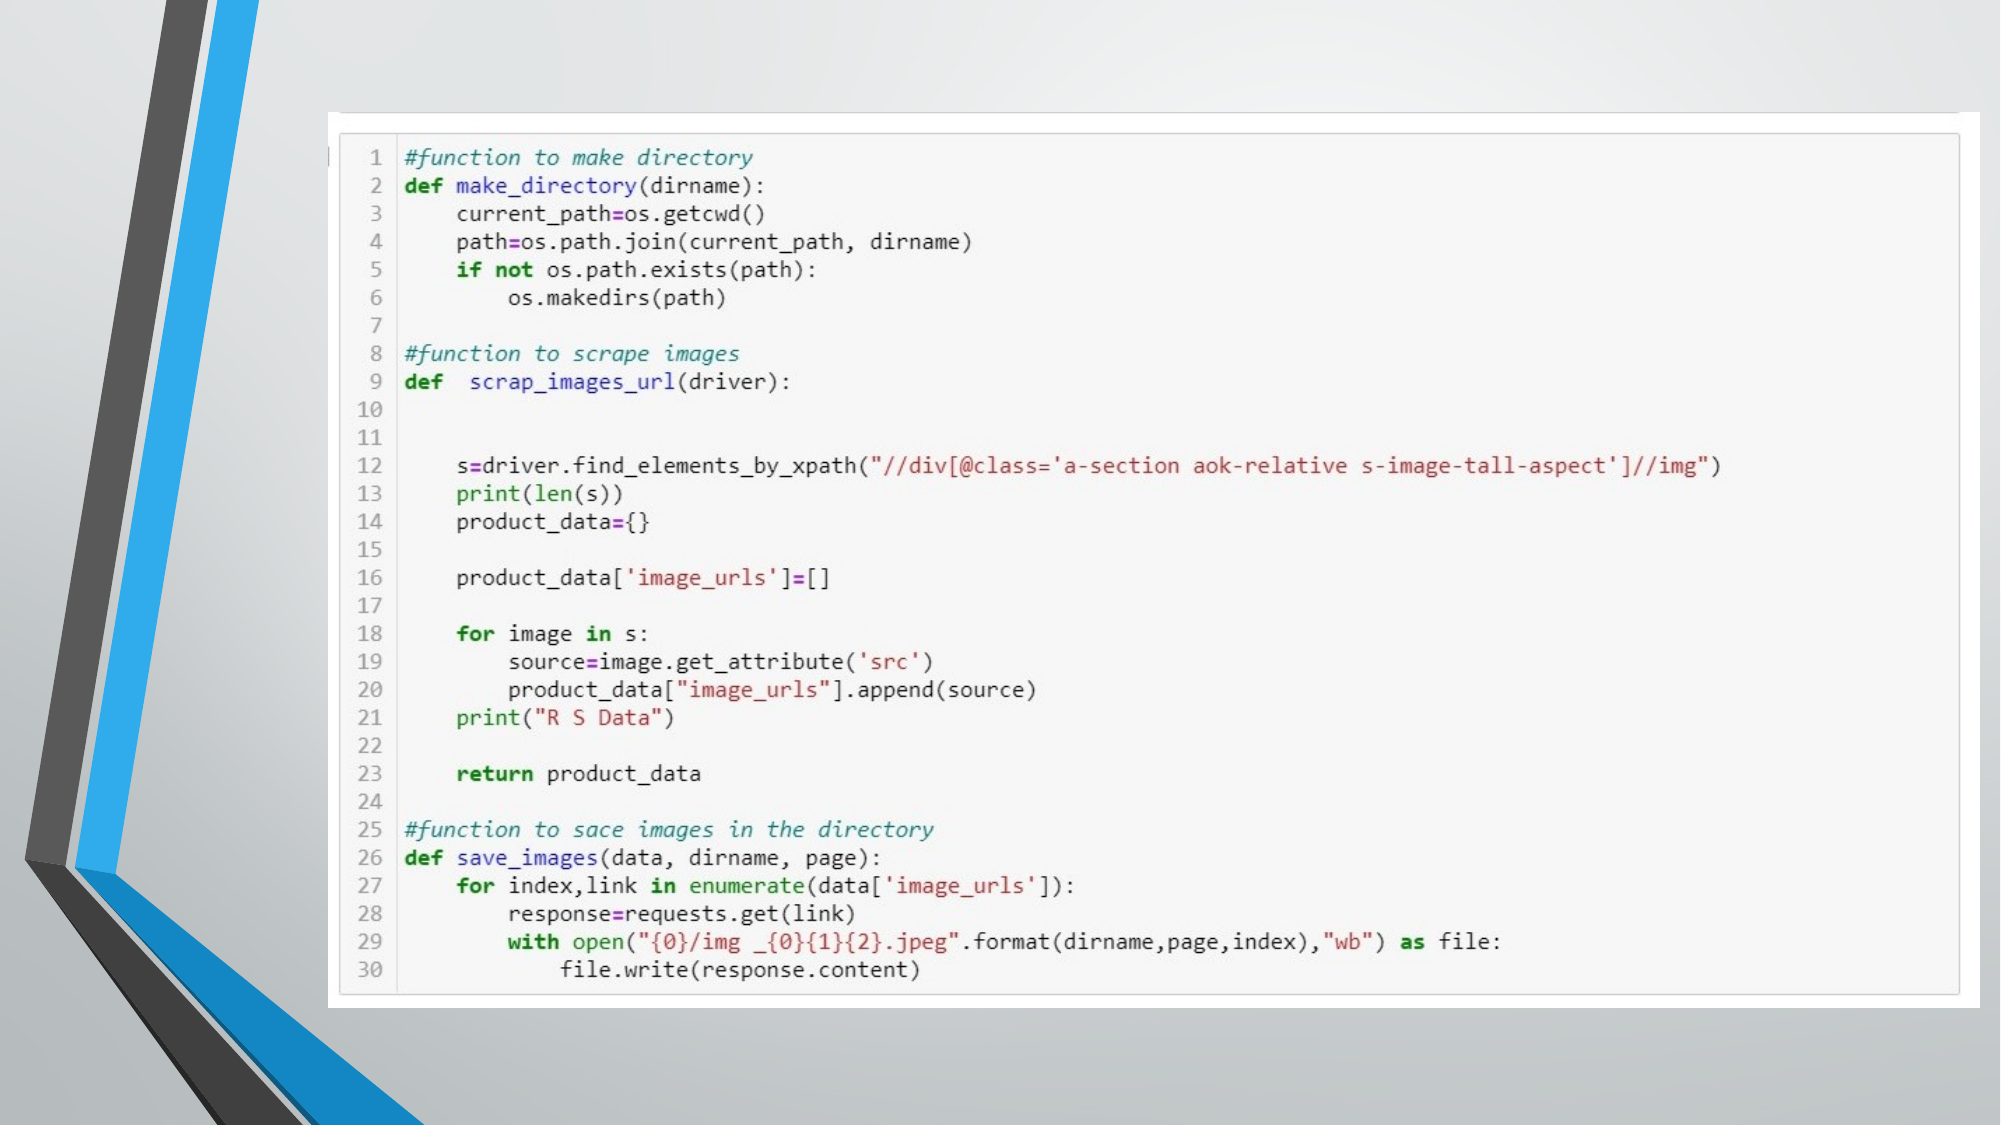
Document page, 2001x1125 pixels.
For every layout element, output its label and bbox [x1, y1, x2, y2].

picture [328, 112, 1981, 1008]
